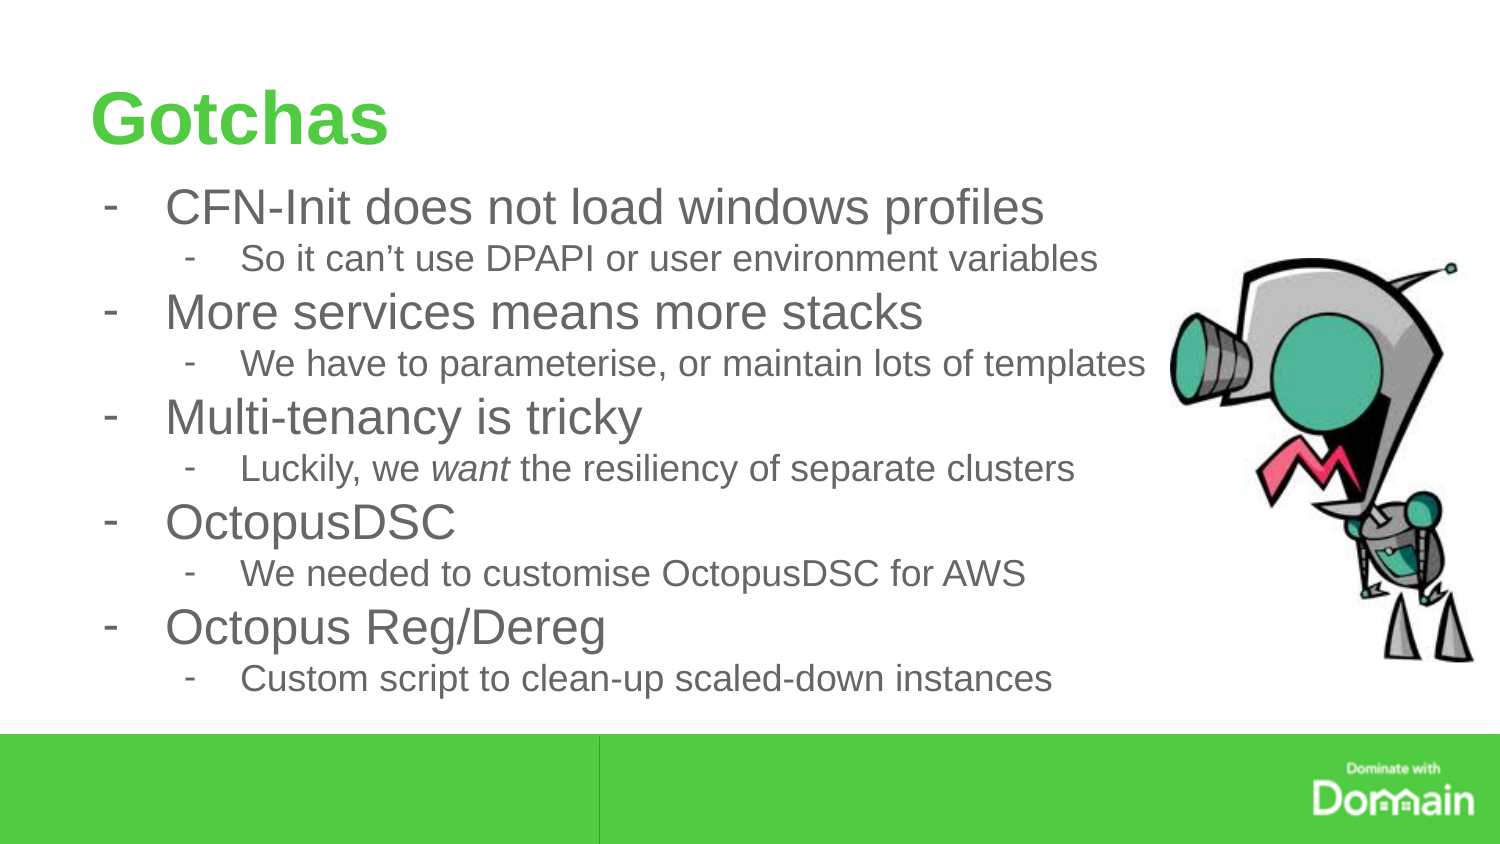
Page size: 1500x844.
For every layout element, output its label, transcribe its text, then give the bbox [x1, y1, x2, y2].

list CFN-Init does not load windows profiles So it can’t use DPAPI or user environment variables More services means more stacks We have to parameterise, or maintain lots of templates Multi-tenancy is tricky Luckily, we want the resiliency of separate clusters OctopusDSC We needed to customise OctopusDSC for AWS Octopus Reg/Dereg Custom script to clean-up scaled-down instances [75, 159, 1425, 771]
picture [598, 735, 1500, 844]
picture [1170, 258, 1476, 672]
title Gotchas [75, 33, 1425, 159]
